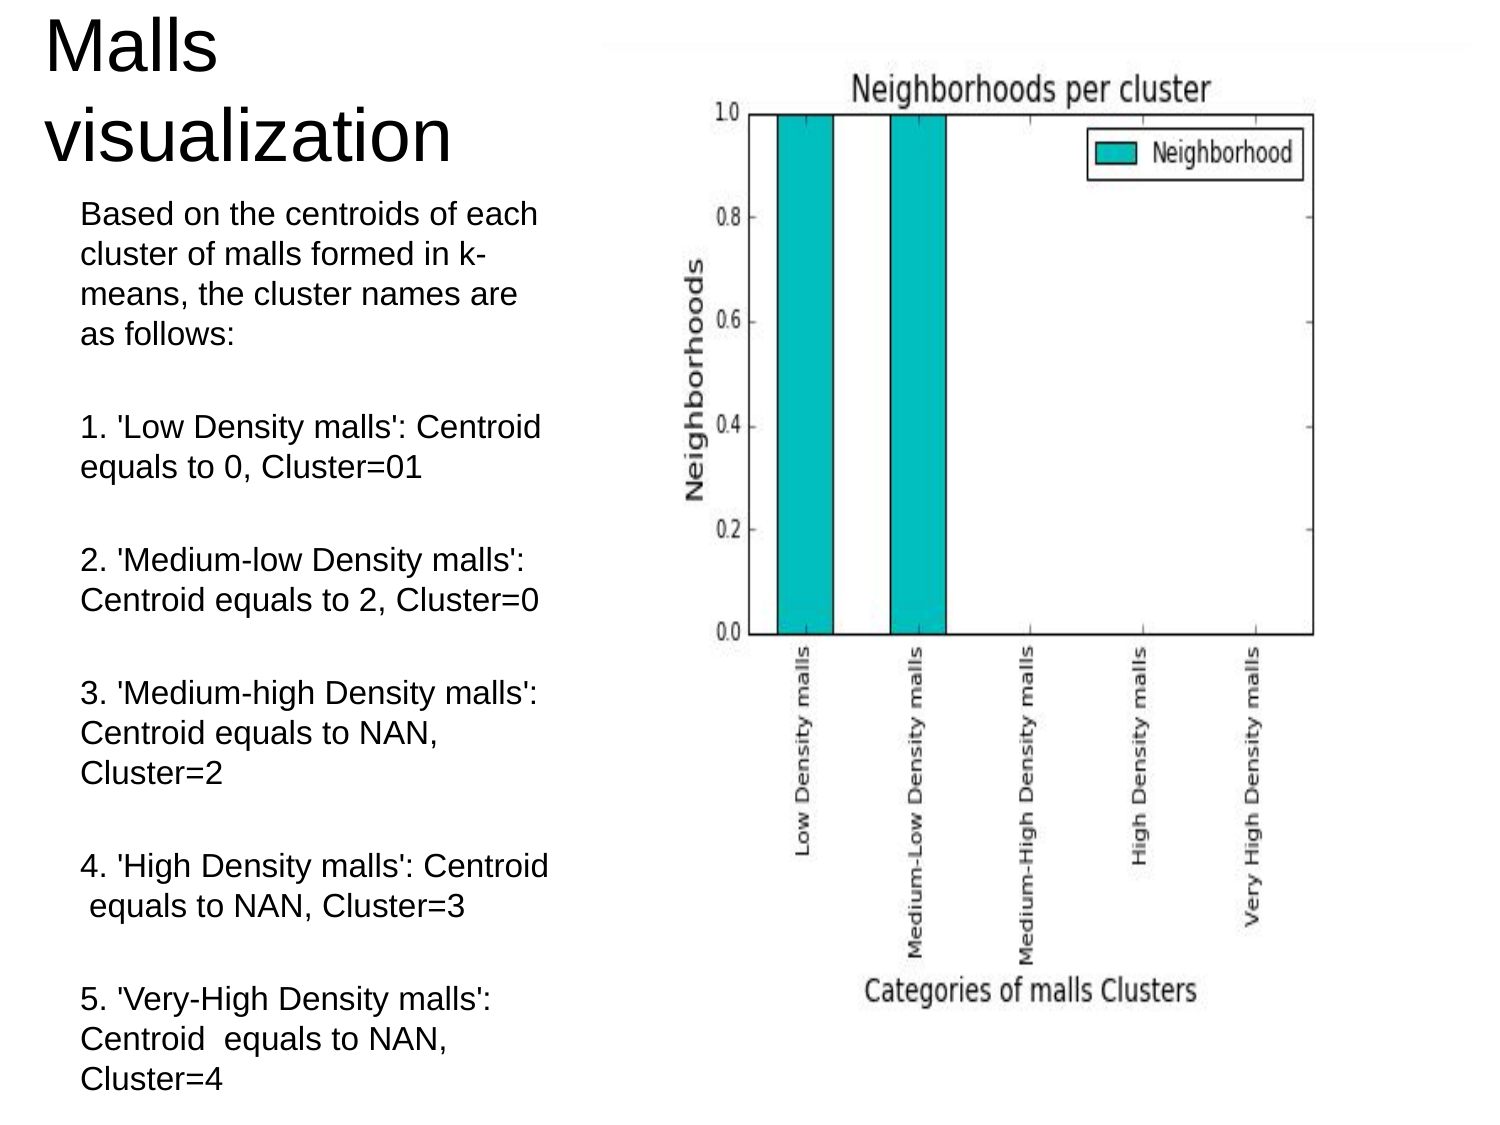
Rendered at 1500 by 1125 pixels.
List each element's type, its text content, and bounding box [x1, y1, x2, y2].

title Malls visualization [29, 0, 569, 185]
list Based on the centroids of each cluster of malls formed in k-means, the cluster names are as follows: 1. 'Low Density malls': Centroid equals to 0, Cluster=01 2. 'Medium-low Density malls': Centroid equals to 2, Cluster=0 3. 'Medium-high Density malls': Centroid equals to NAN, Cluster=2 4. 'High Density malls': Centroid equals to NAN, Cluster=3 5. 'Very-High Density malls': Centroid equals to NAN, Cluster=4 [64, 184, 569, 1083]
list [602, 42, 1471, 1036]
